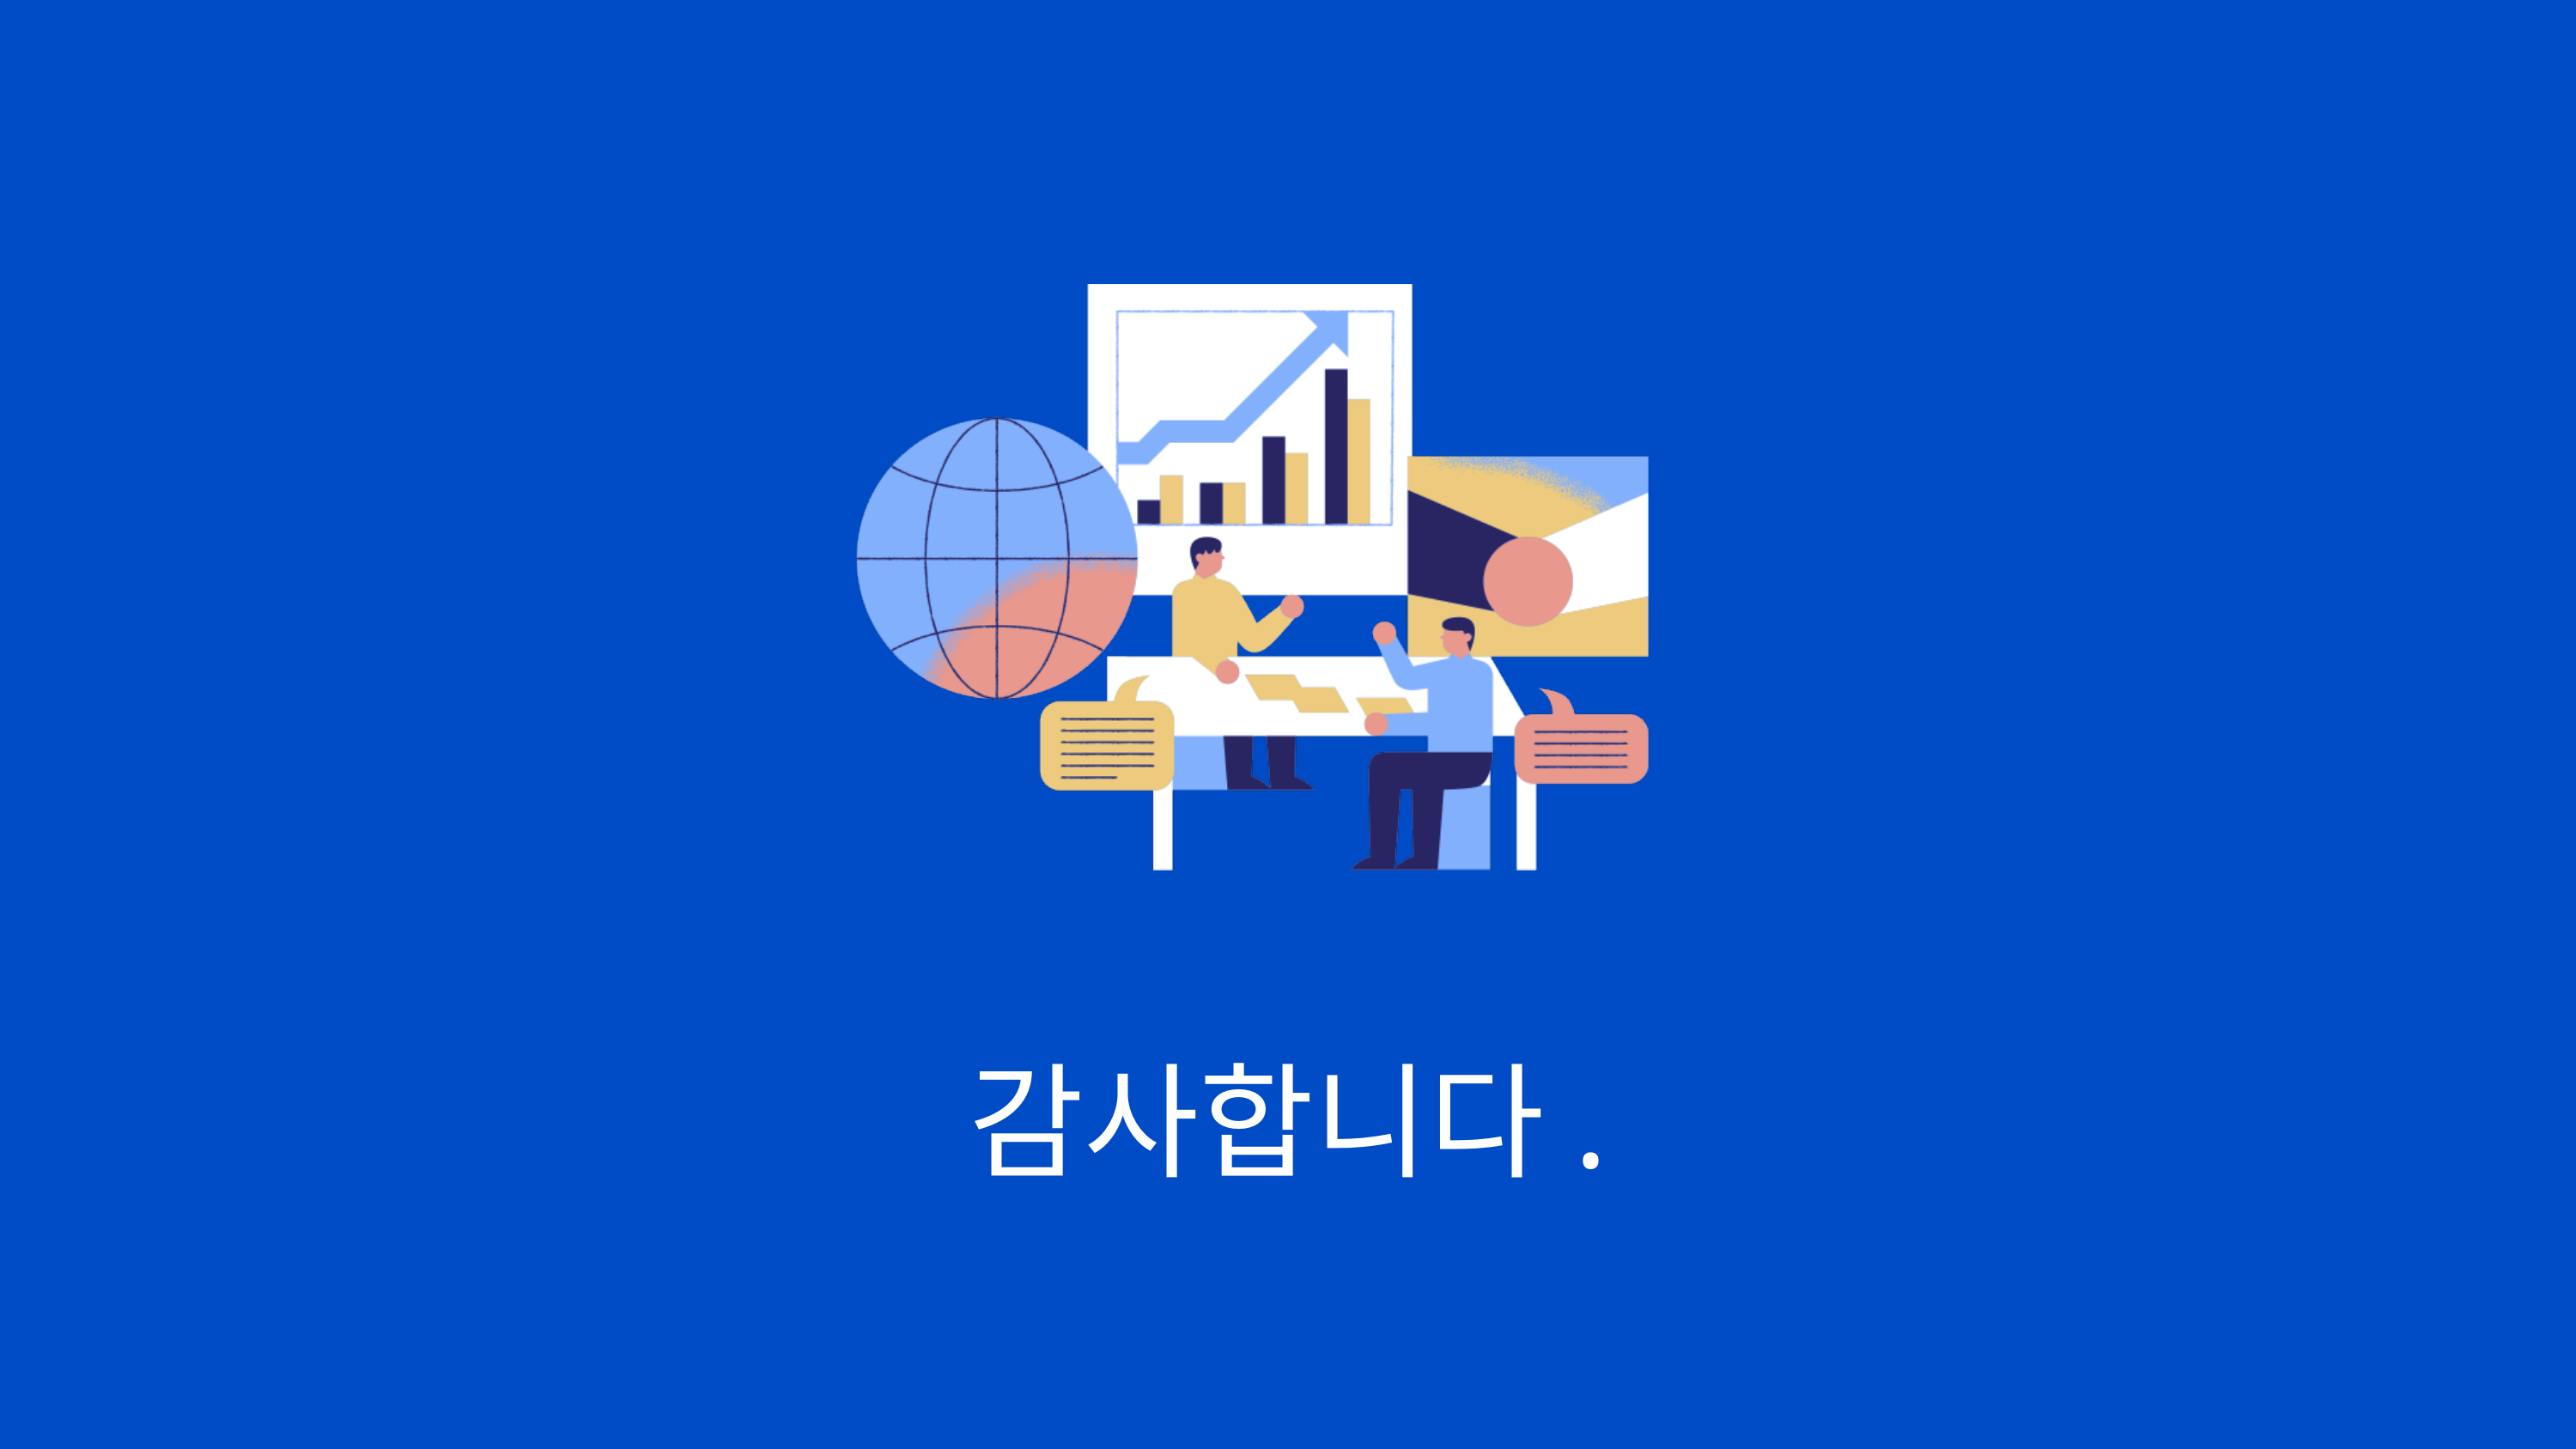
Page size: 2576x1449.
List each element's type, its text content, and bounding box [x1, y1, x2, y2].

text_box 감사합니다. [683, 1034, 1893, 1193]
text_box [855, 284, 1649, 870]
